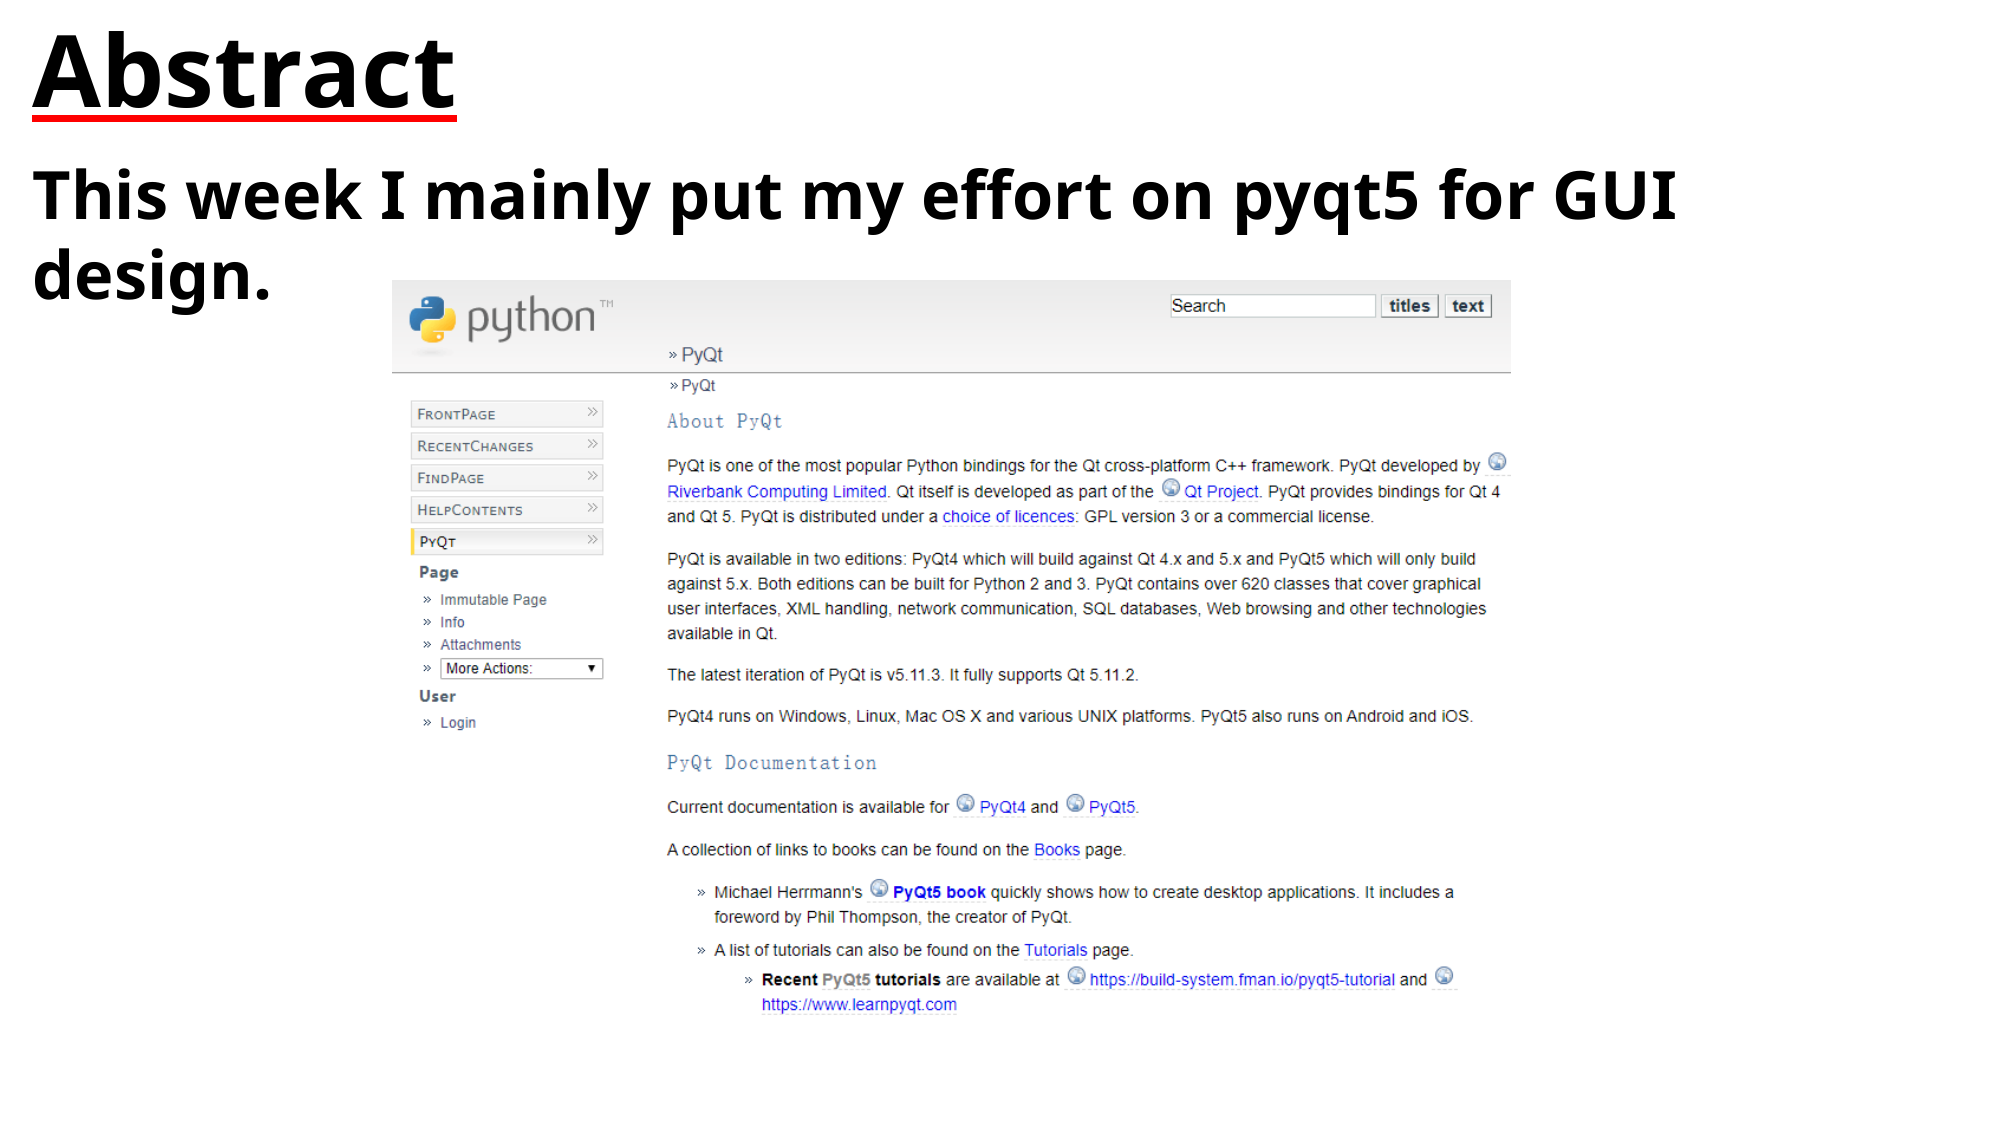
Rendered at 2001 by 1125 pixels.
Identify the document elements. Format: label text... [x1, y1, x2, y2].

text_box Abstract [17, 0, 1116, 135]
text_box This week I mainly put my effort on pyqt5 for GUI design. [17, 145, 1839, 320]
picture [392, 280, 1511, 1028]
